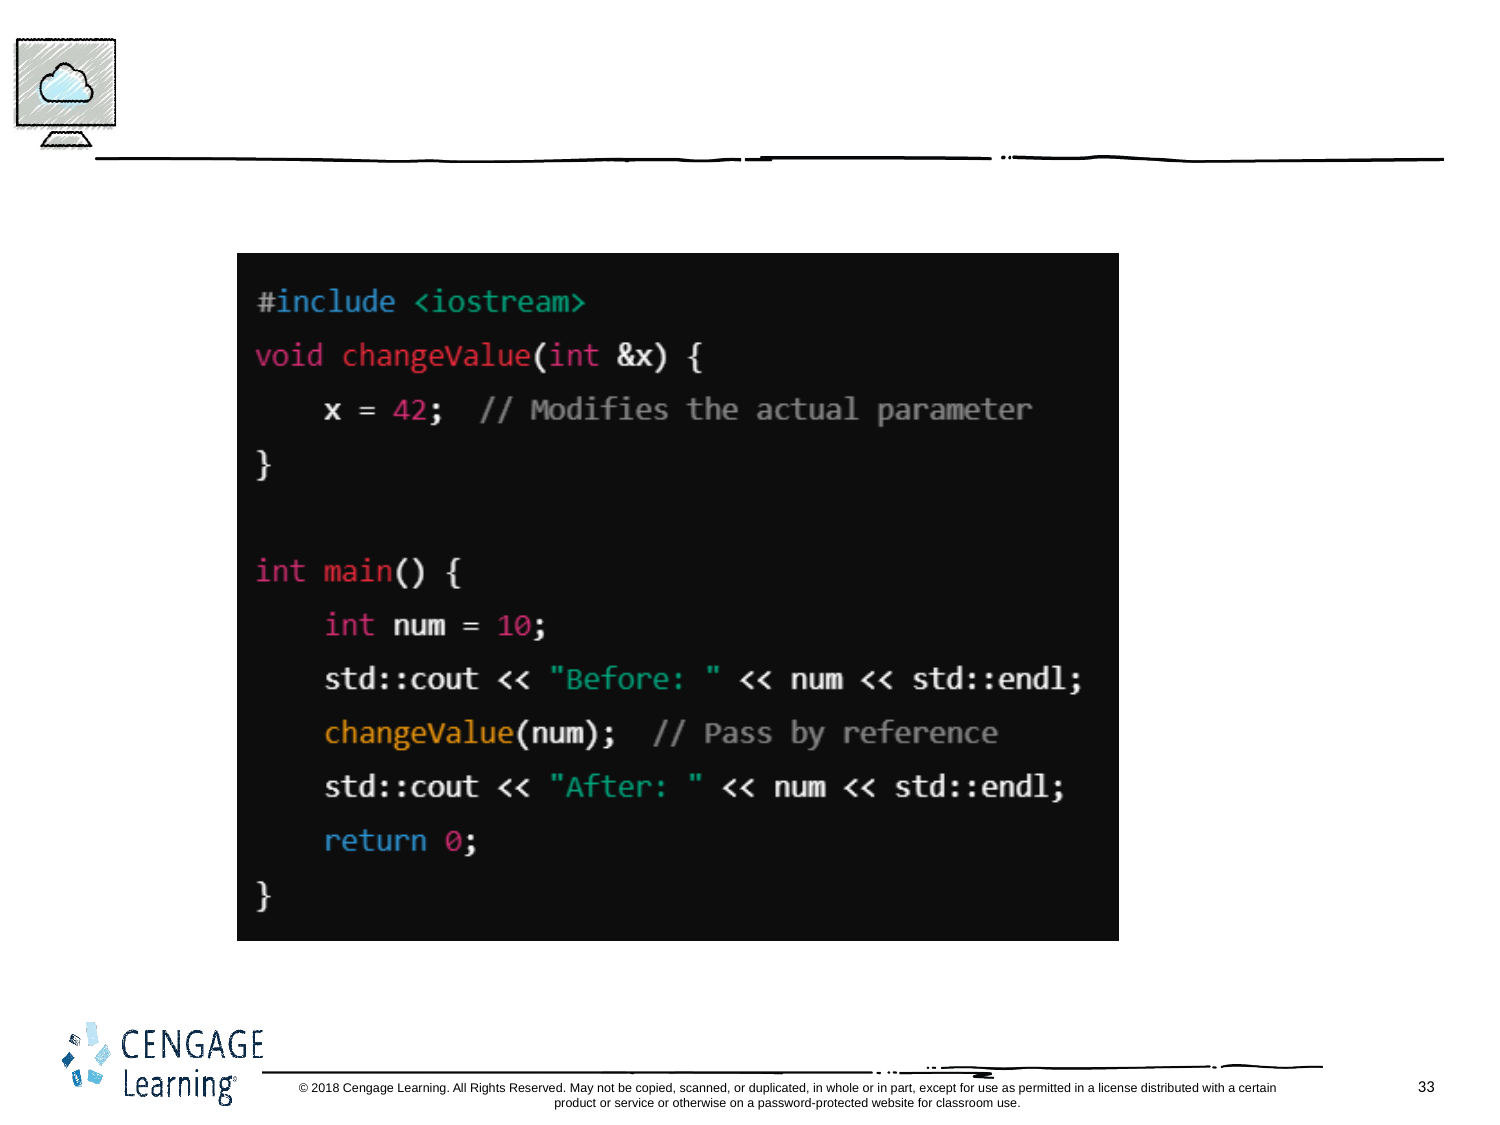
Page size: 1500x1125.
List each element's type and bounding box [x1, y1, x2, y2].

picture [237, 253, 1120, 942]
picture [95, 155, 1444, 163]
picture [62, 1022, 1323, 1106]
picture [13, 36, 117, 151]
